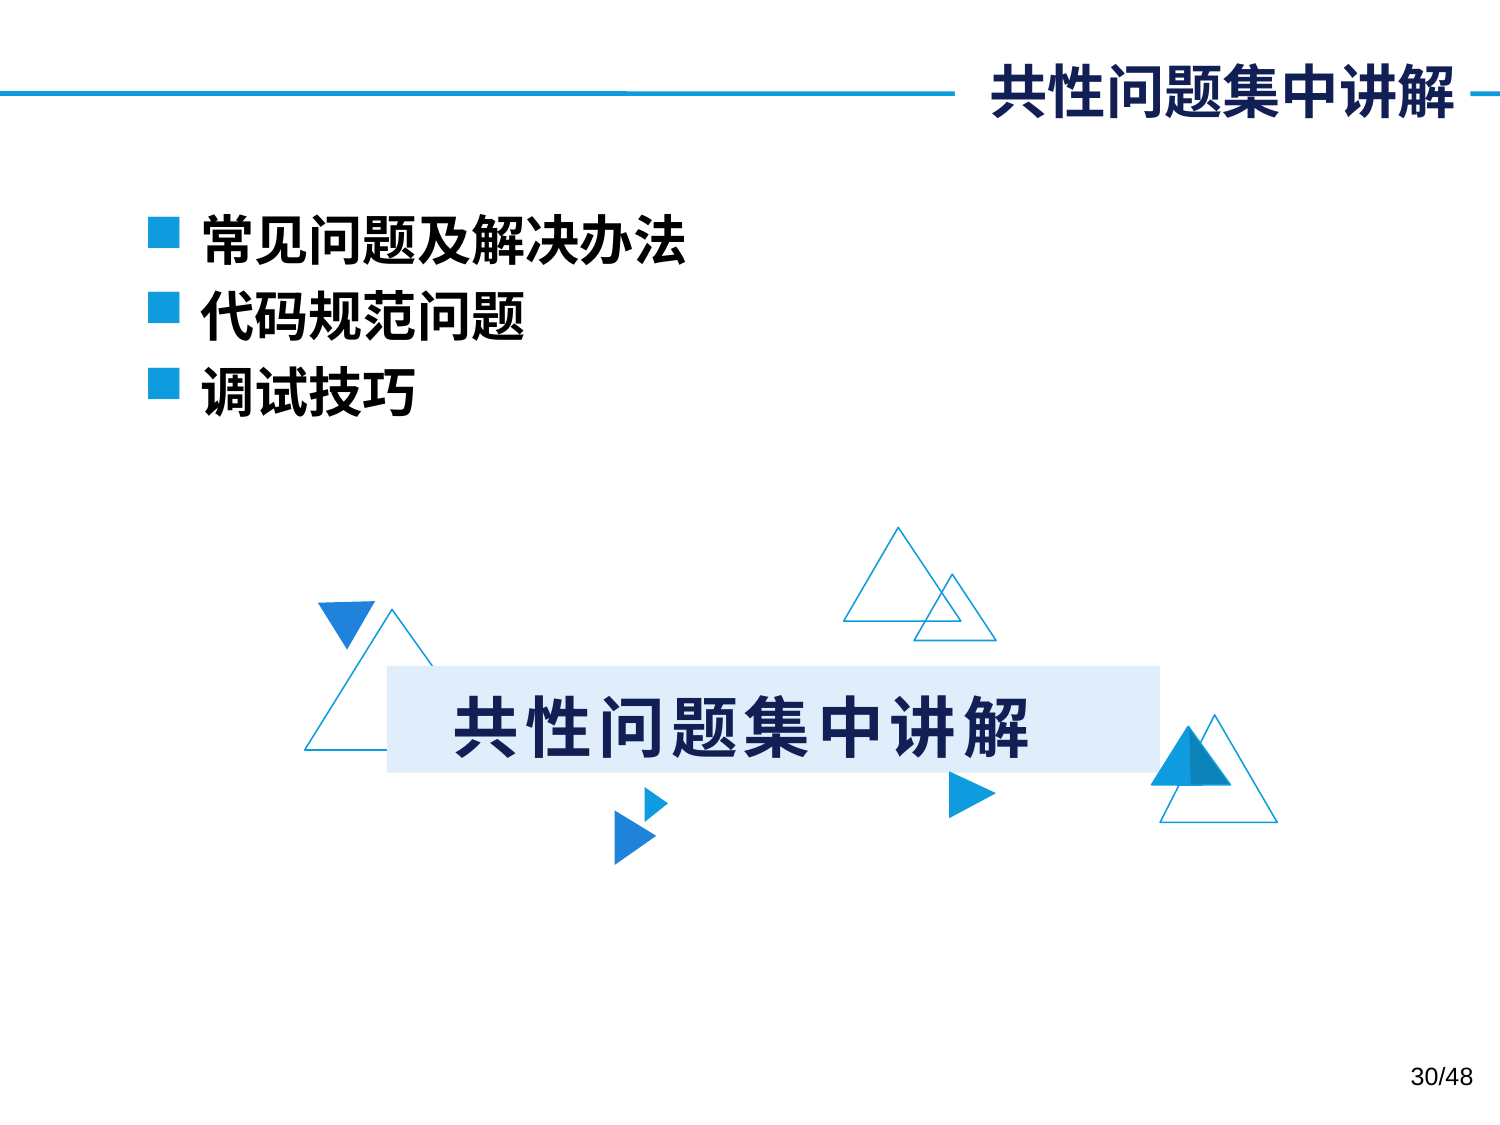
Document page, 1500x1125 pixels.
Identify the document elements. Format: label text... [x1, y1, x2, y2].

list 常见问题及解决办法 代码规范问题 调试技巧 [128, 199, 1383, 1043]
slide_number 30/48 [1138, 1053, 1489, 1114]
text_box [304, 527, 1278, 866]
title 共性问题集中讲解 [954, 46, 1471, 133]
